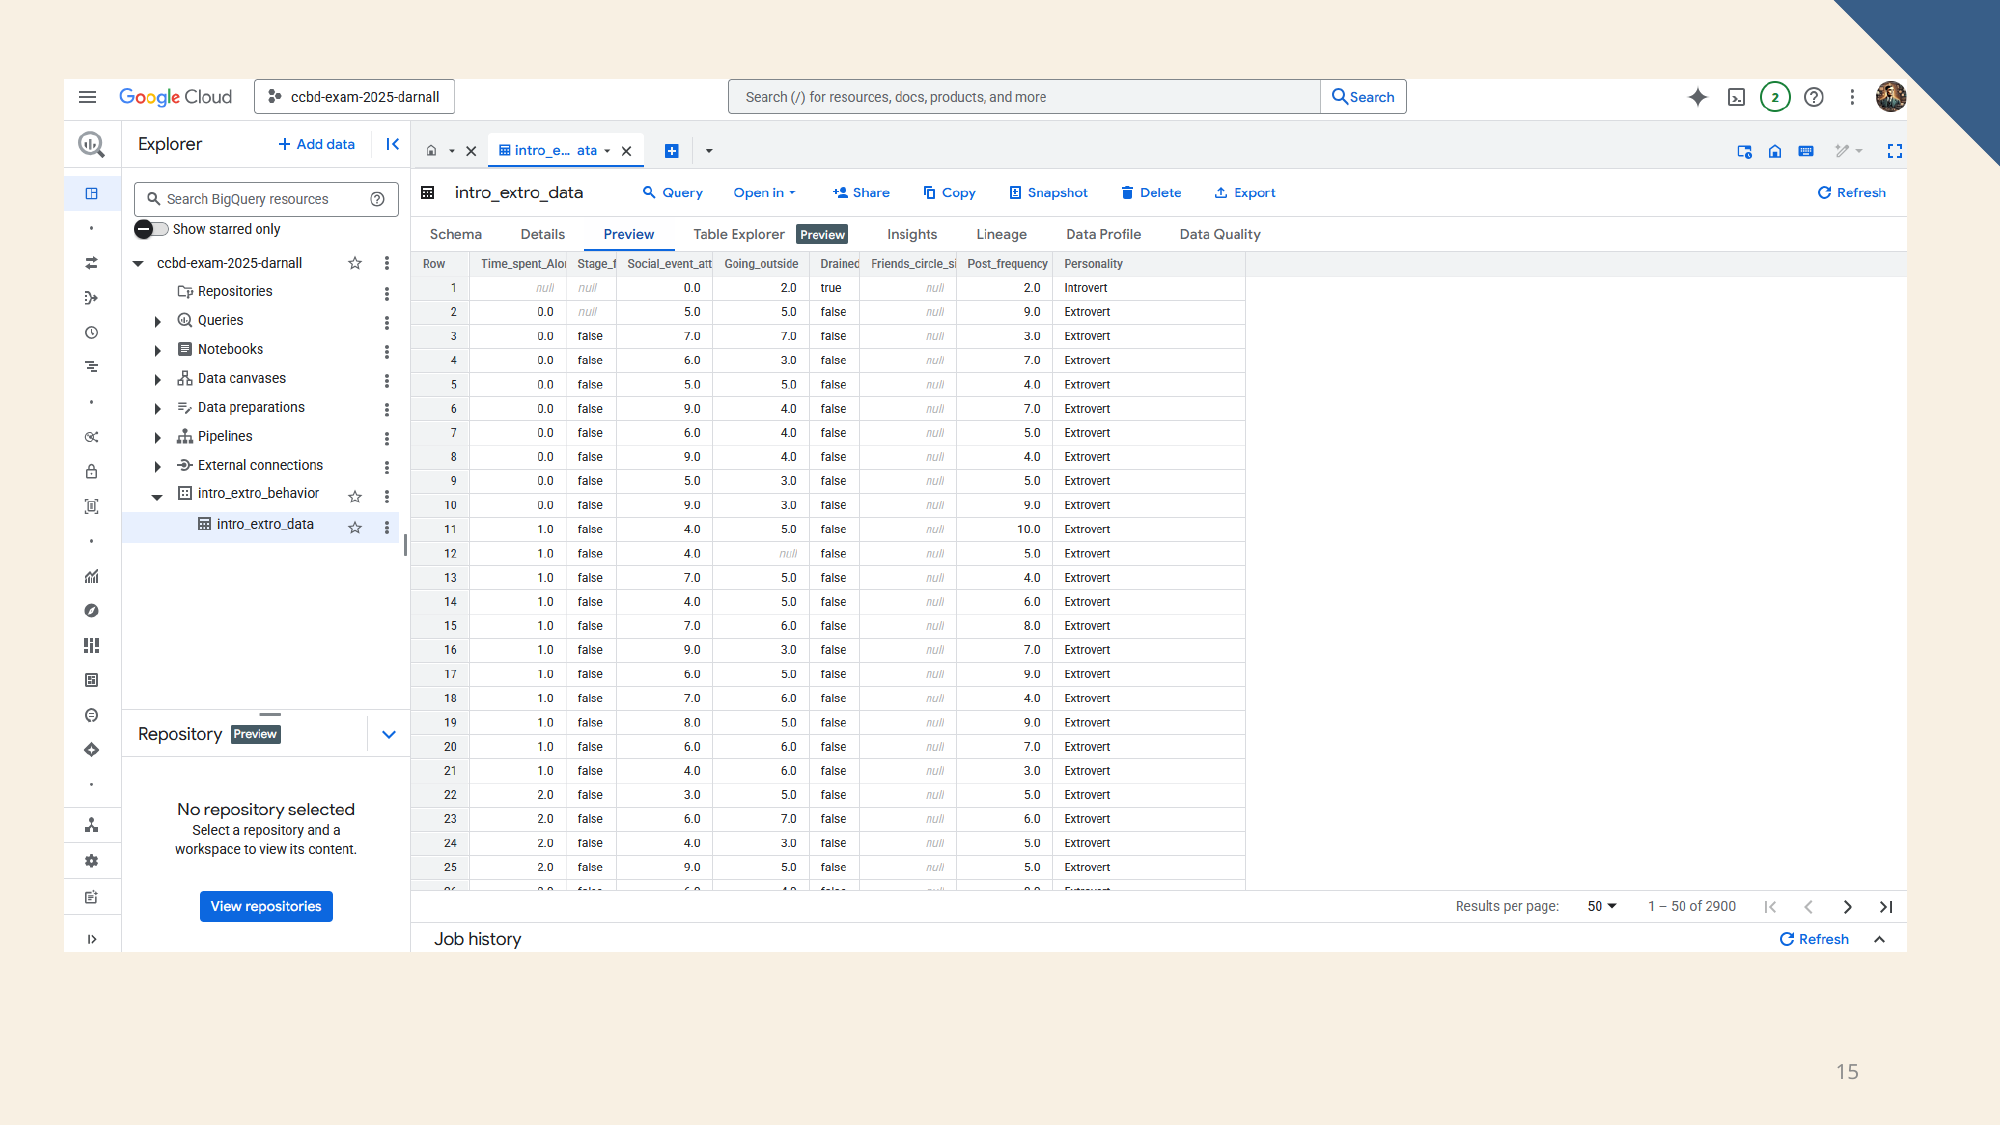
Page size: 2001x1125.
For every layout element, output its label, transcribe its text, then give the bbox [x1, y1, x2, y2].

slide_number 15 [1799, 1042, 1875, 1103]
picture [64, 79, 1907, 952]
